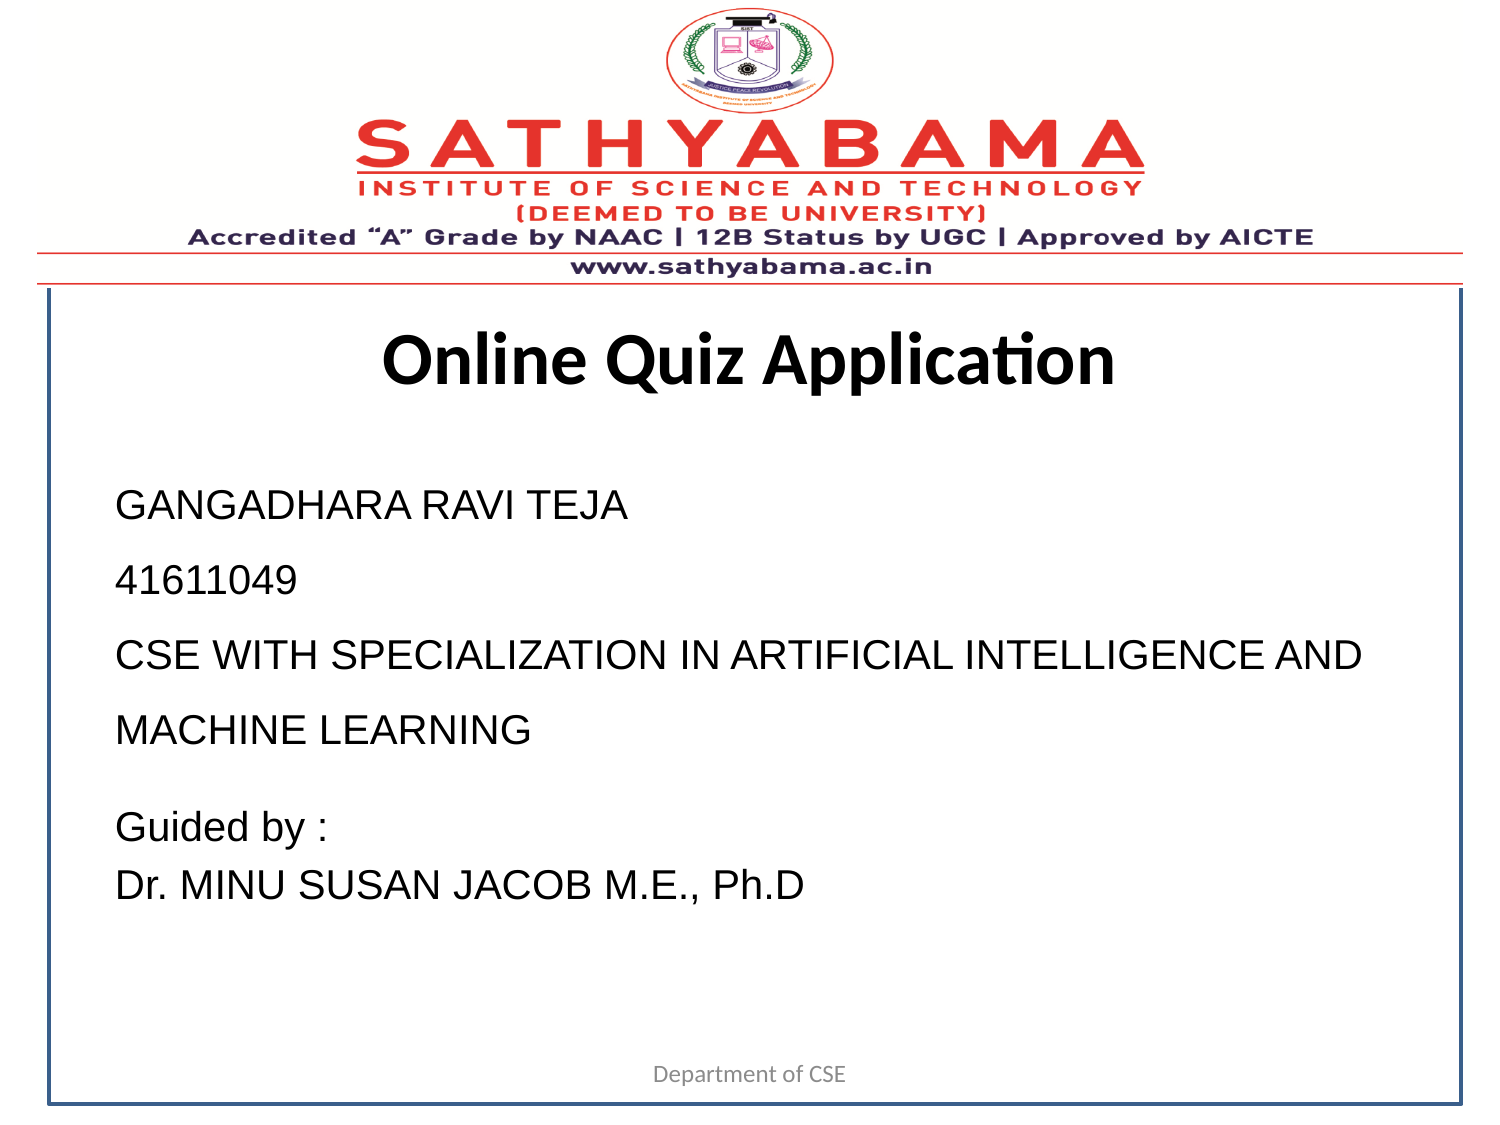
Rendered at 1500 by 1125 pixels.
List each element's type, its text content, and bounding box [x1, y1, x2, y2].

text_box Online Quiz Application [215, 302, 1285, 408]
picture [37, 0, 1463, 288]
text_box GANGADHARA RAVI TEJA 41611049 CSE WITH SPECIALIZATION IN ARTIFICIAL INTELLIGENCE AND MACHINE LEARNING [99, 445, 1400, 761]
list [99, 296, 1450, 1005]
footer Department of CSE [512, 1042, 988, 1103]
text_box Guided by : Dr. MINU SUSAN JACOB M.E., Ph.D [99, 791, 1300, 963]
